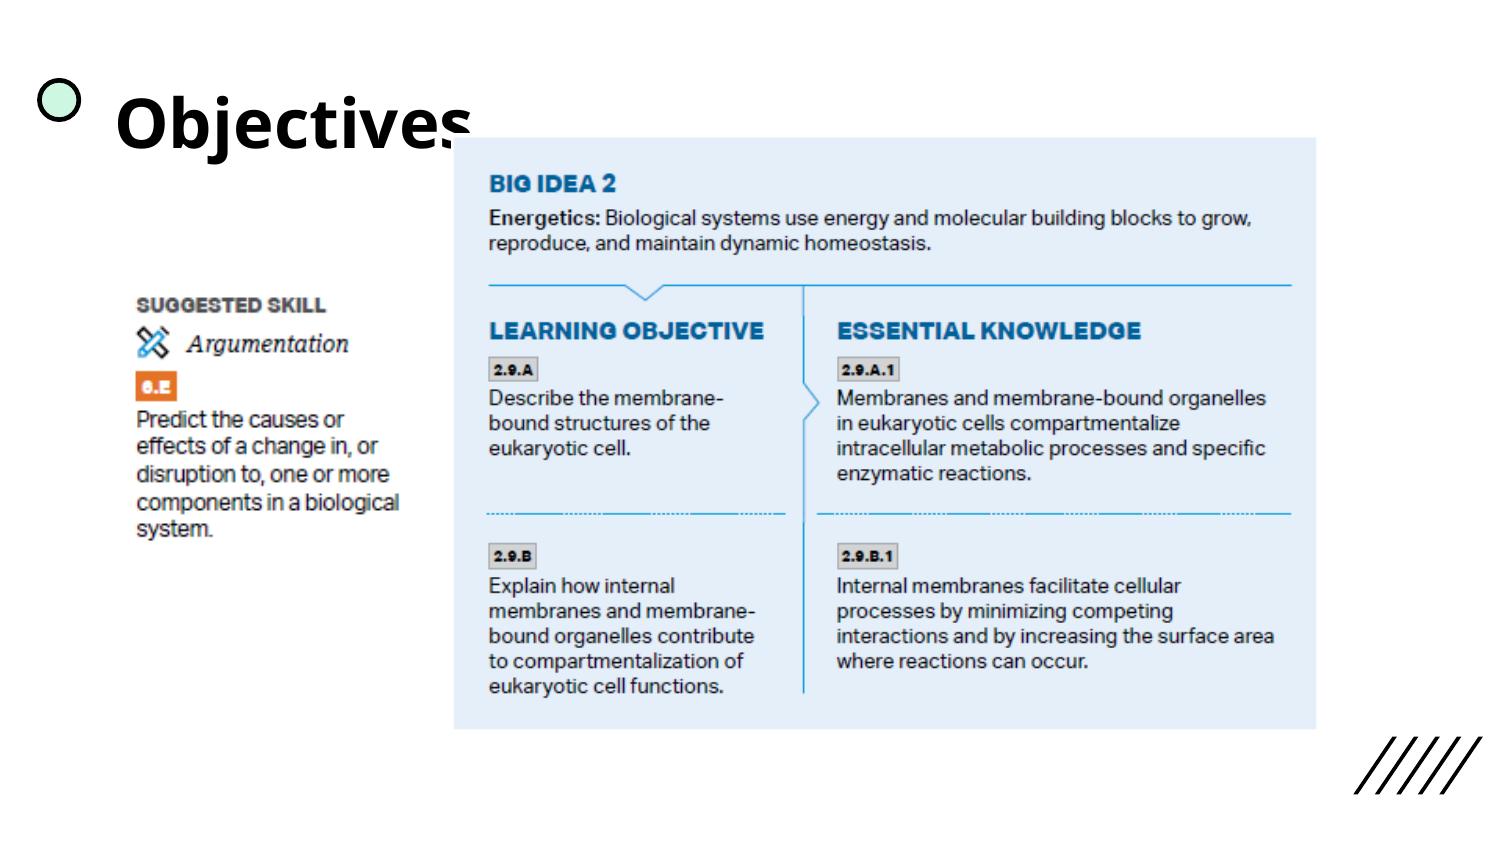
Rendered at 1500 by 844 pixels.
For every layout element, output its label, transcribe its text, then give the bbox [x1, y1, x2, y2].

picture [451, 133, 1318, 731]
title Objectives [103, 44, 1397, 208]
picture [121, 283, 434, 573]
